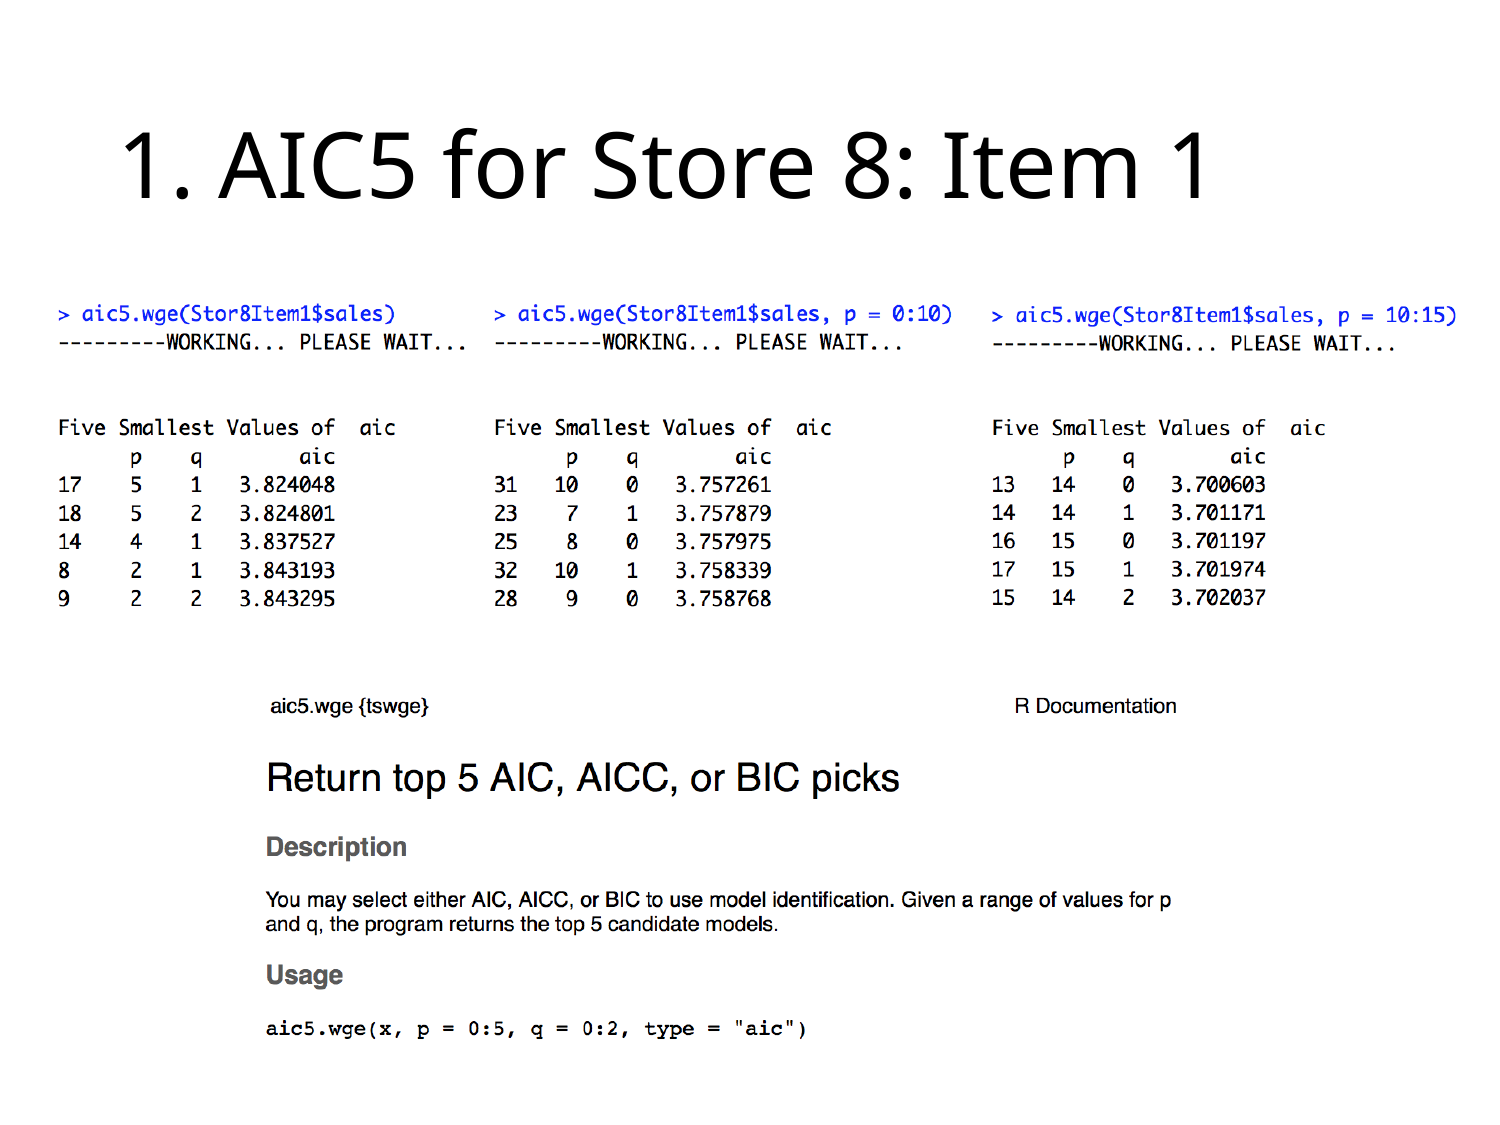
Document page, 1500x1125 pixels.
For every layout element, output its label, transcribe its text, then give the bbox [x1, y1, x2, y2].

picture [485, 297, 961, 616]
picture [257, 677, 1188, 1059]
picture [49, 297, 480, 616]
text_box 1. AIC5 for Store 8: Item 1 [103, 59, 1397, 278]
picture [988, 297, 1465, 616]
